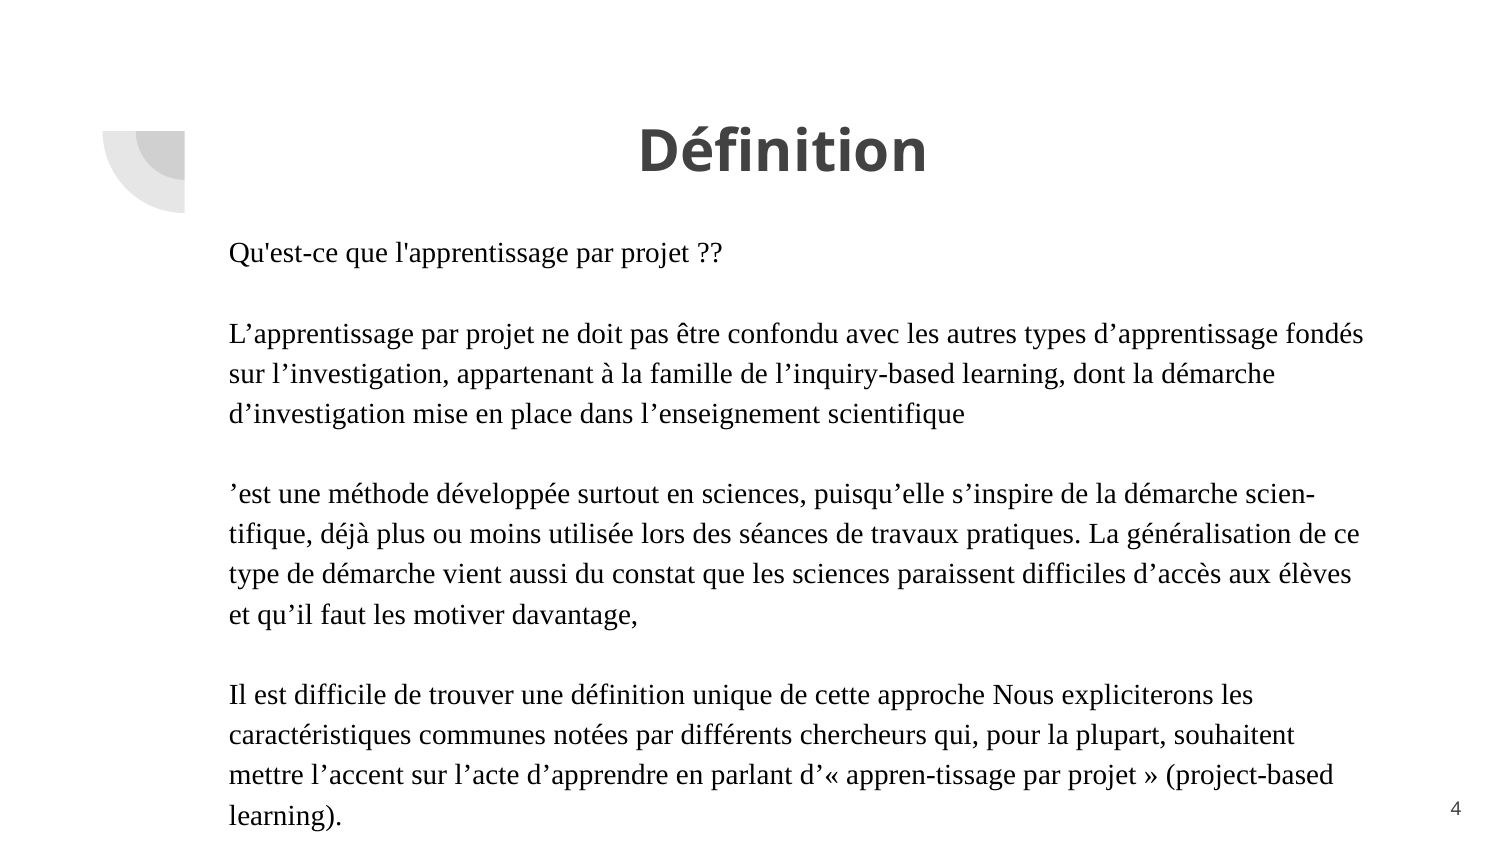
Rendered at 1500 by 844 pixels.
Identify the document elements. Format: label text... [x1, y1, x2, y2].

slide_number ‹#› [1386, 777, 1477, 842]
list Qu'est-ce que l'apprentissage par projet ?? L’apprentissage par projet ne doit pas être confondu avec les autres types d’apprentissage fondés sur l’investigation, appartenant à la famille de l’inquiry-based learning, dont la démarche d’investigation mise en place dans l’enseignement scientifique ’est une méthode développée surtout en sciences, puisqu’elle s’inspire de la démarche scien-tifique, déjà plus ou moins utilisée lors des séances de travaux pratiques. La généralisation de ce type de démarche vient aussi du constat que les sciences paraissent difficiles d’accès aux élèves et qu’il faut les motiver davantage, Il est difficile de trouver une définition unique de cette approche Nous expliciterons les caractéristiques communes notées par différents chercheurs qui, pour la plupart, souhaitent mettre l’accent sur l’acte d’apprendre en parlant d’« appren-tissage par projet » (project-based learning). [213, 213, 1387, 844]
title Définition [213, 98, 1368, 213]
